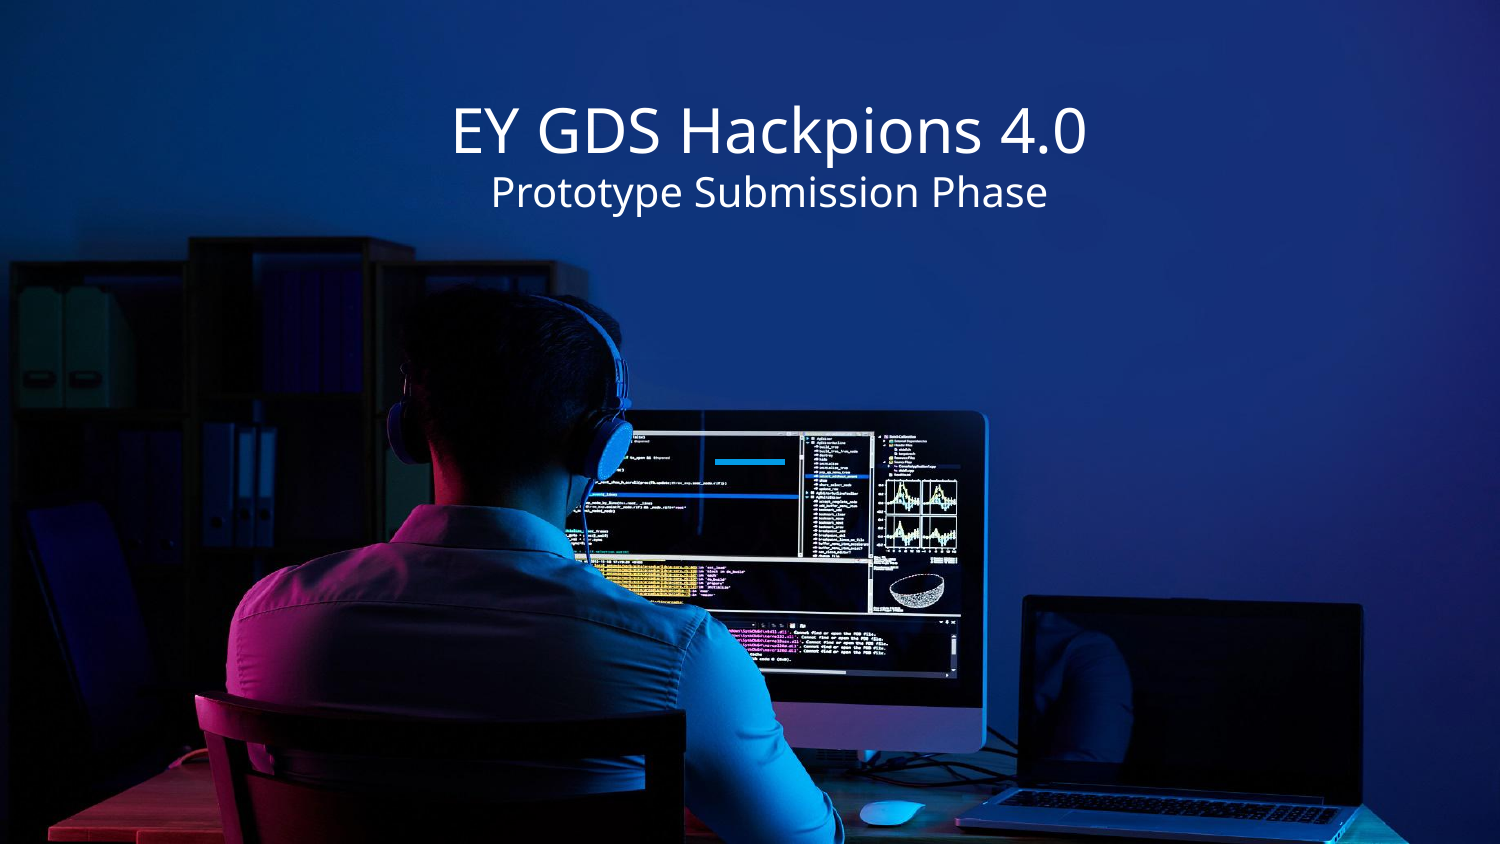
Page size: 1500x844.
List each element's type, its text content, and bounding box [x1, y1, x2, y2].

list EY GDS Hackpions 4.0 Prototype Submission Phase [245, 75, 1294, 216]
picture [0, 0, 1500, 844]
